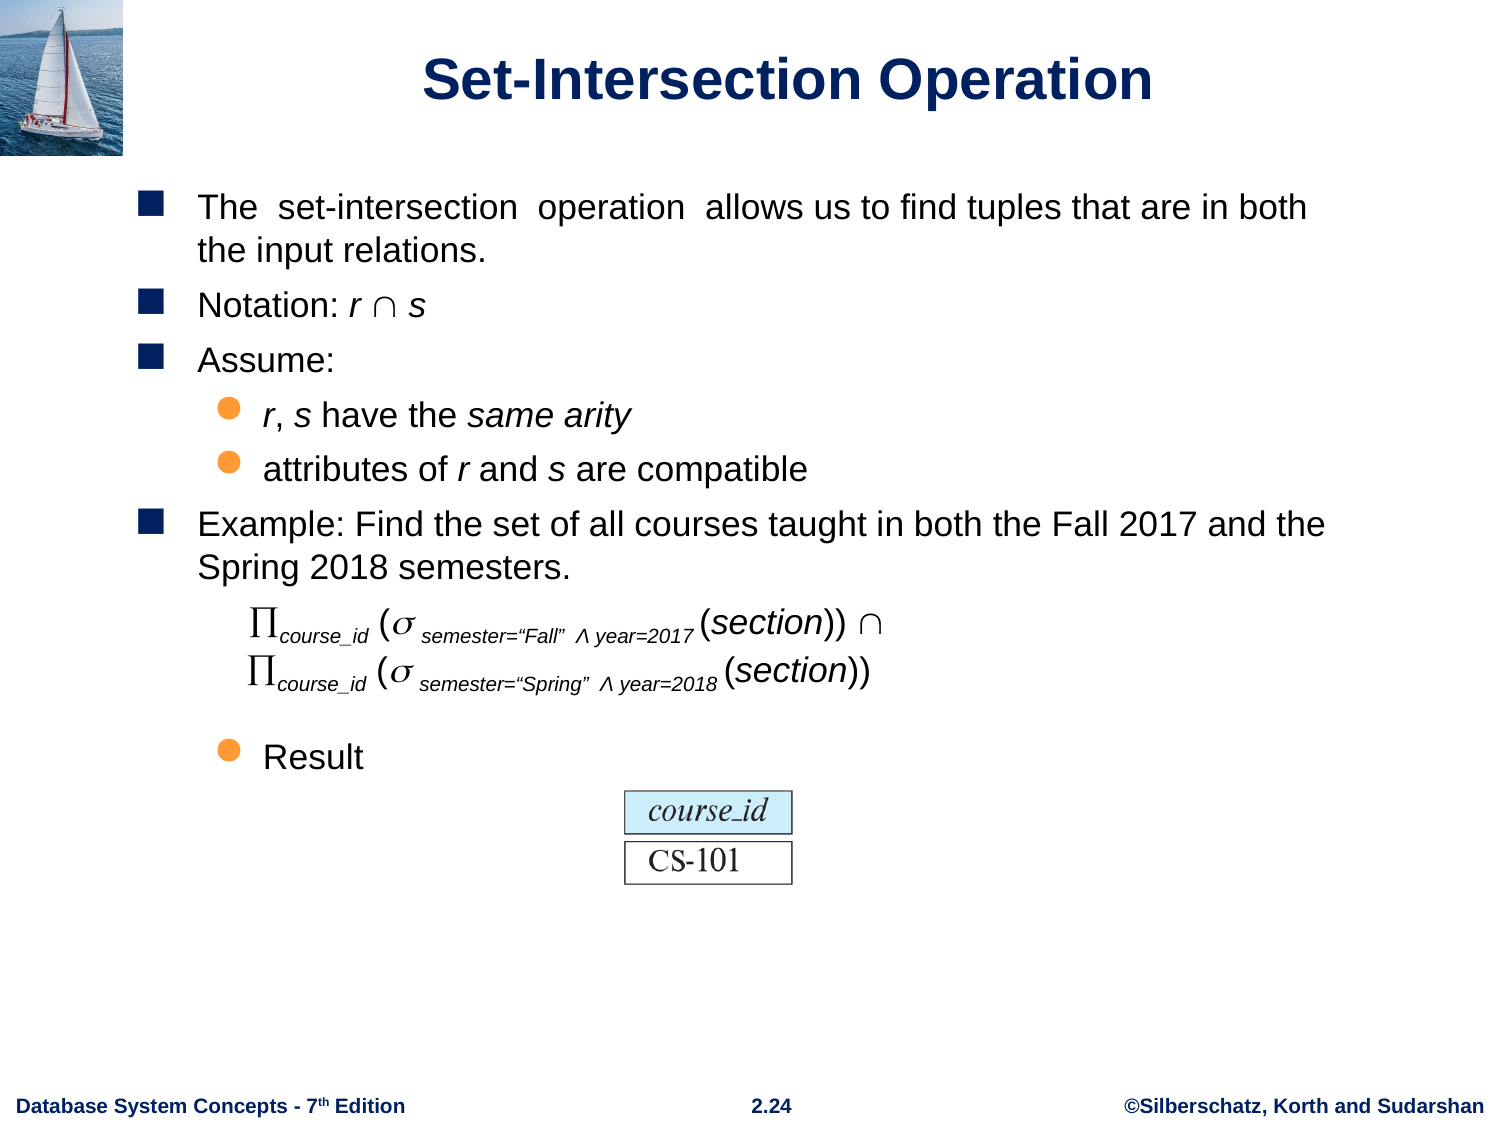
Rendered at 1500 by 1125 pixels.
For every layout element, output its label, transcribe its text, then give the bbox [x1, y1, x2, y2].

title Set-Intersection Operation [125, 18, 1452, 120]
picture [587, 774, 814, 911]
picture [0, 0, 123, 156]
list The set-intersection operation allows us to find tuples that are in both the input relations. Notation: r  s Assume: r, s have the same arity attributes of r and s are compatible Example: Find the set of all courses taught in both the Fall 2017 and the Spring 2018 semesters. course_id ( semester=“Fall” Λ year=2017 (section))  course_id ( semester=“Spring” Λ year=2018 (section)) Result [126, 176, 1375, 822]
